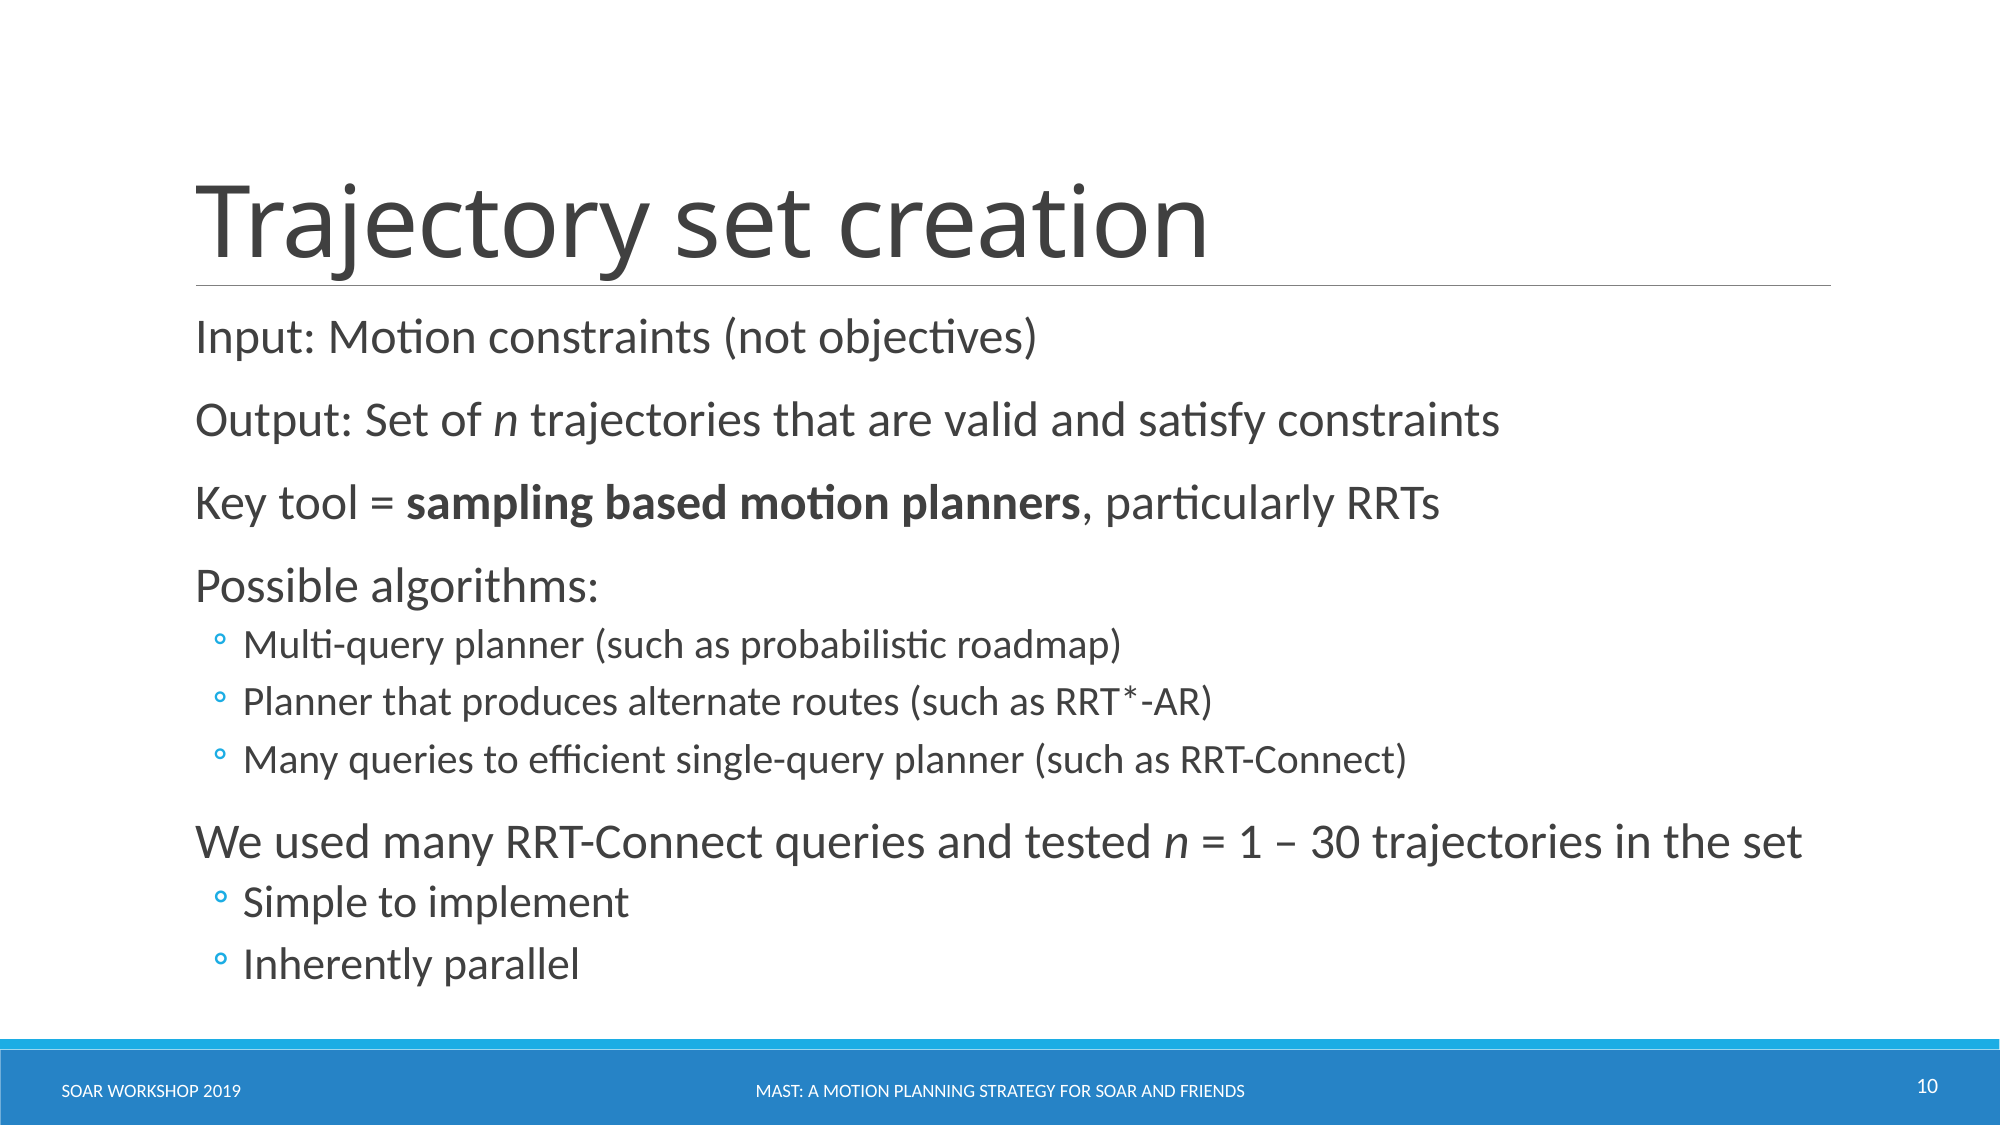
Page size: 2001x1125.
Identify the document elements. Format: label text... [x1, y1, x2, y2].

slide_number SOAR WORKSHOP 2019 [46, 1059, 453, 1120]
slide_number 10 [1738, 1055, 1954, 1115]
list Input: Motion constraints (not objectives) Output: Set of n trajectories that are valid and satisfy constraints Key tool = sampling based motion planners, particularly RRTs Possible algorithms: Multi-query planner (such as probabilistic roadmap) Planner that produces alternate routes (such as RRT*-AR) Many queries to efficient single-query planner (such as RRT-Connect) We used many RRT-Connect queries and tested n = 1 – 30 trajectories in the set Simple to implement Inherently parallel [180, 302, 1830, 1005]
title Trajectory set creation [180, 47, 1830, 285]
footer Mast: a Motion Planning strategy for Soar and Friends [604, 1059, 1396, 1120]
